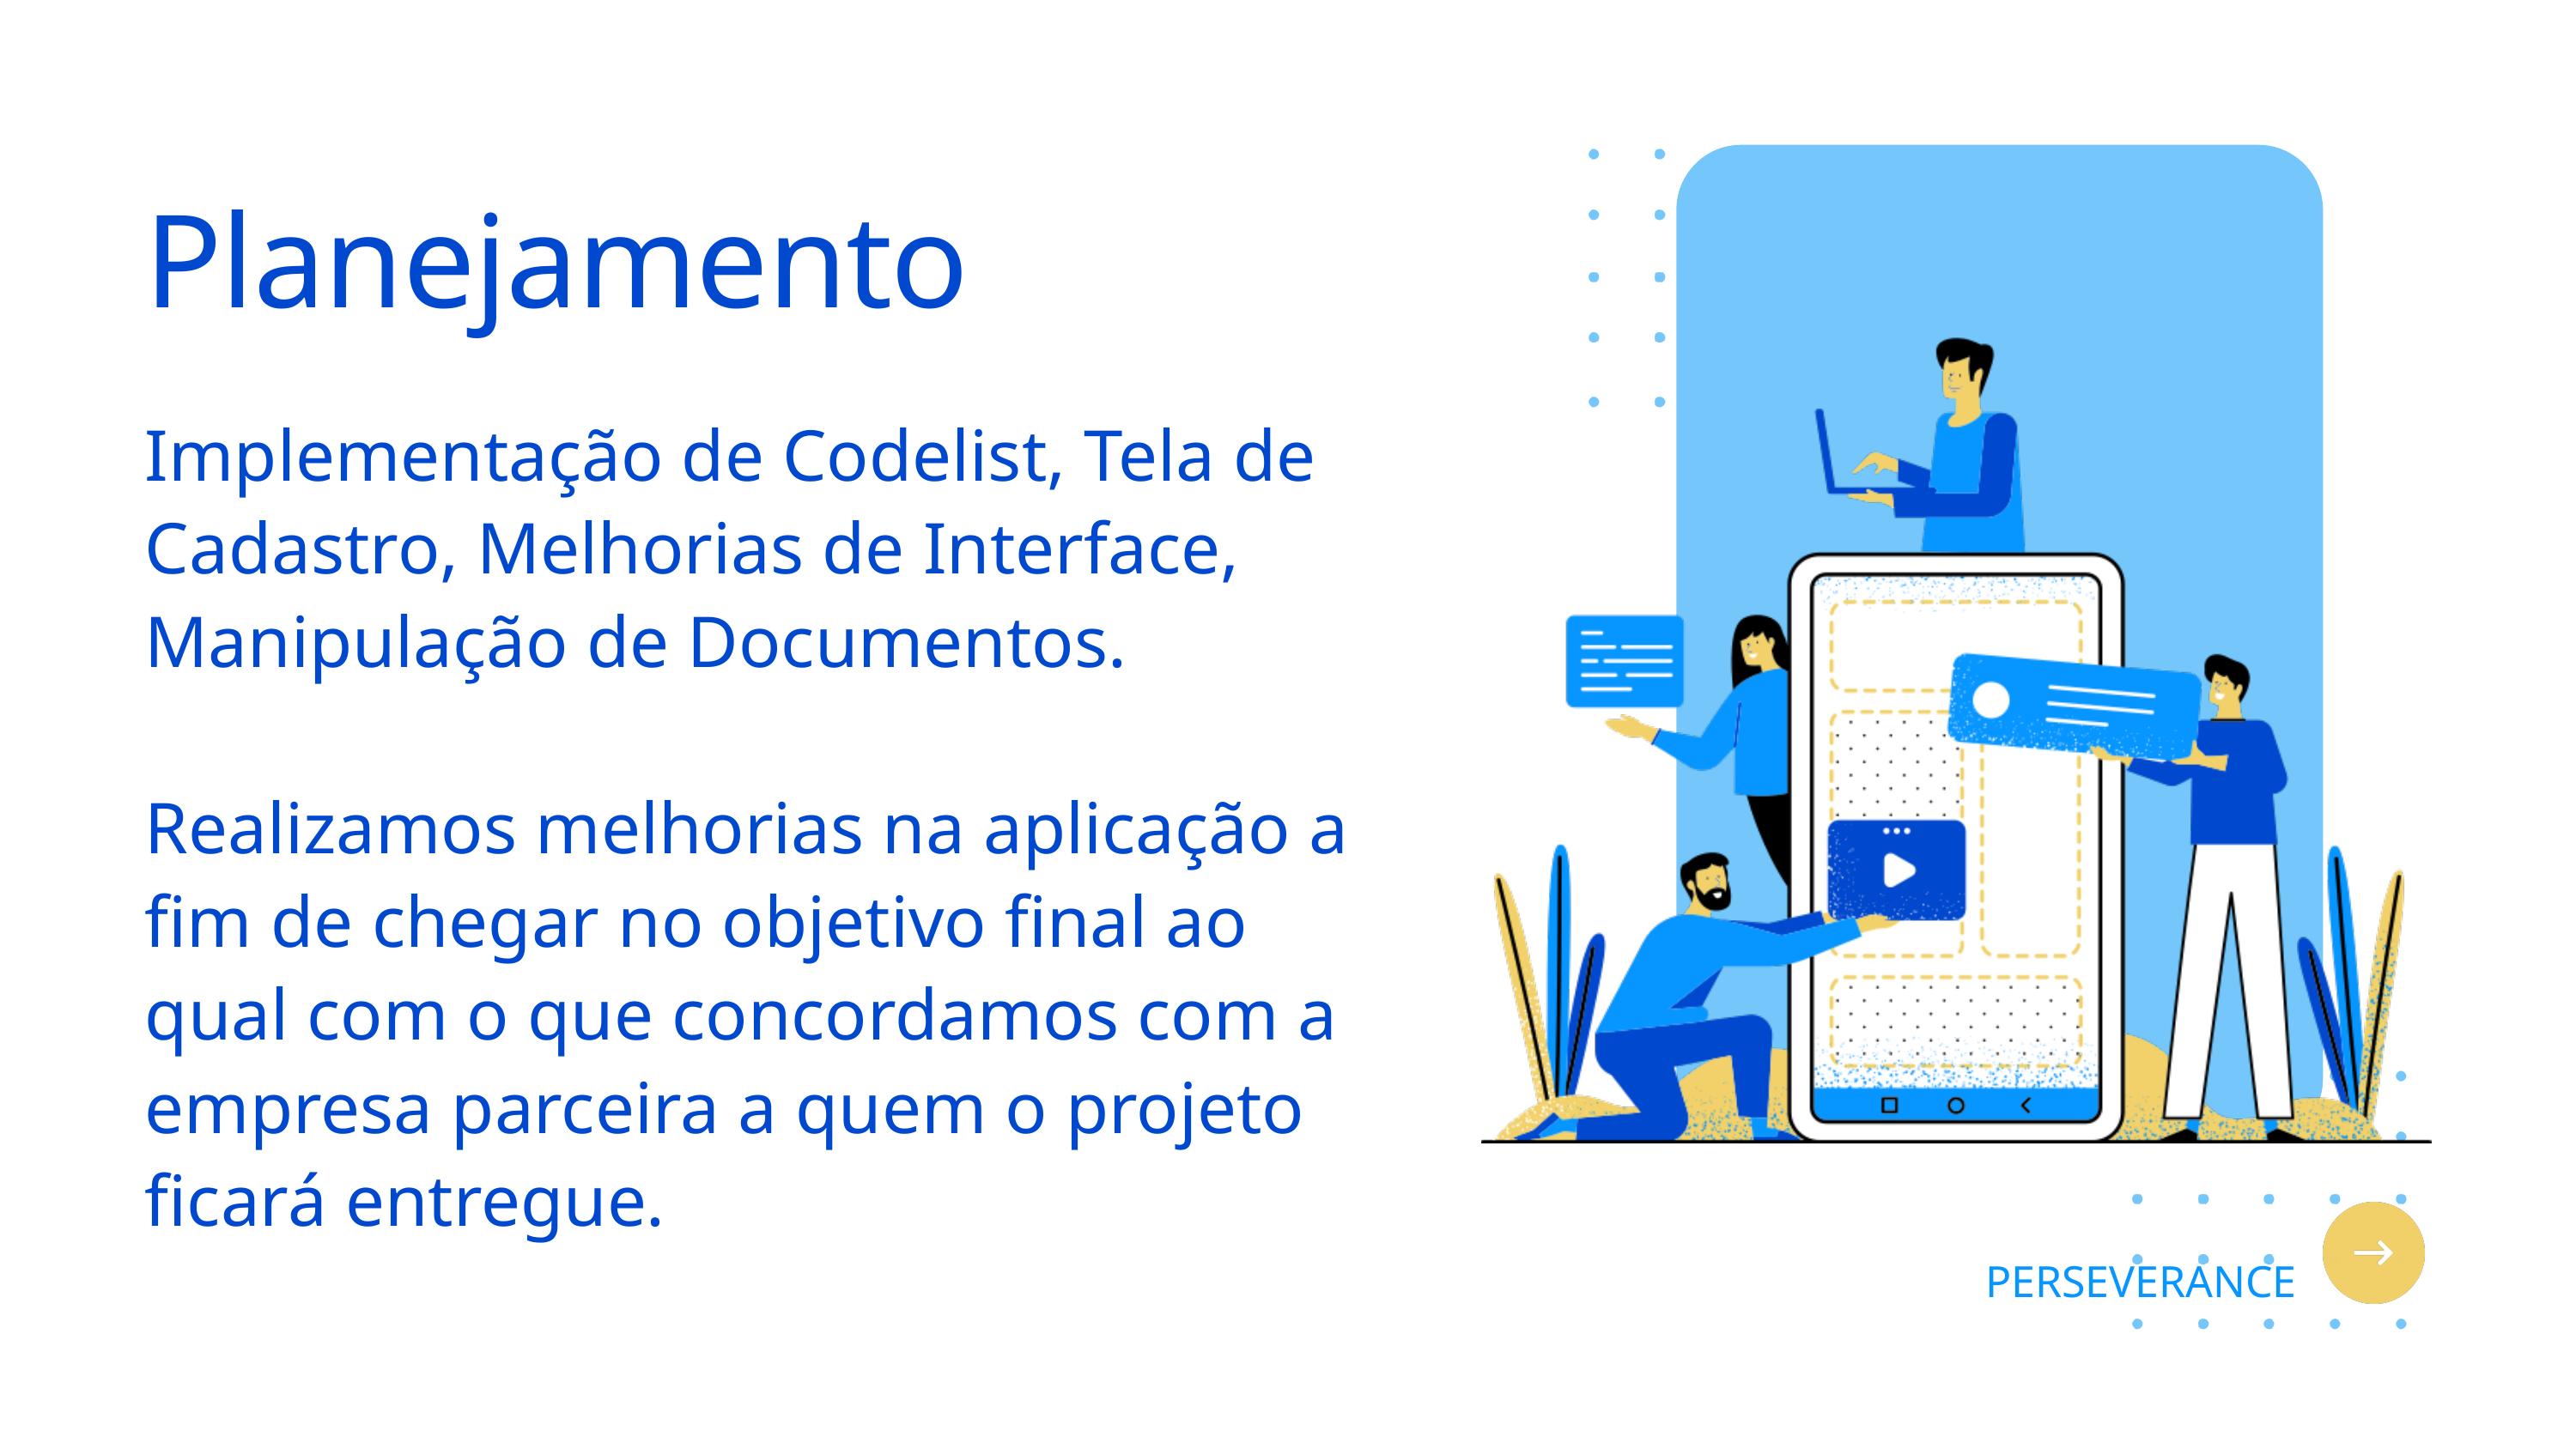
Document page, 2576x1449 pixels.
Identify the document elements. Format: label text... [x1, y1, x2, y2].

picture [1481, 336, 2432, 1332]
text_box PERSEVERANCE [1674, 1246, 2120, 1307]
text_box Implementação de Codelist, Tela de Cadastro, Melhorias de Interface, Manipulação de Documentos. Realizamos melhorias na aplicação a fim de chegar no objetivo final ao qual com o que concordamos com a empresa parceira a quem o projeto ficará entregue. [144, 401, 1352, 1241]
picture [1581, 144, 1867, 320]
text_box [144, 184, 1129, 479]
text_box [1499, 320, 2500, 968]
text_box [2323, 1202, 2425, 1304]
